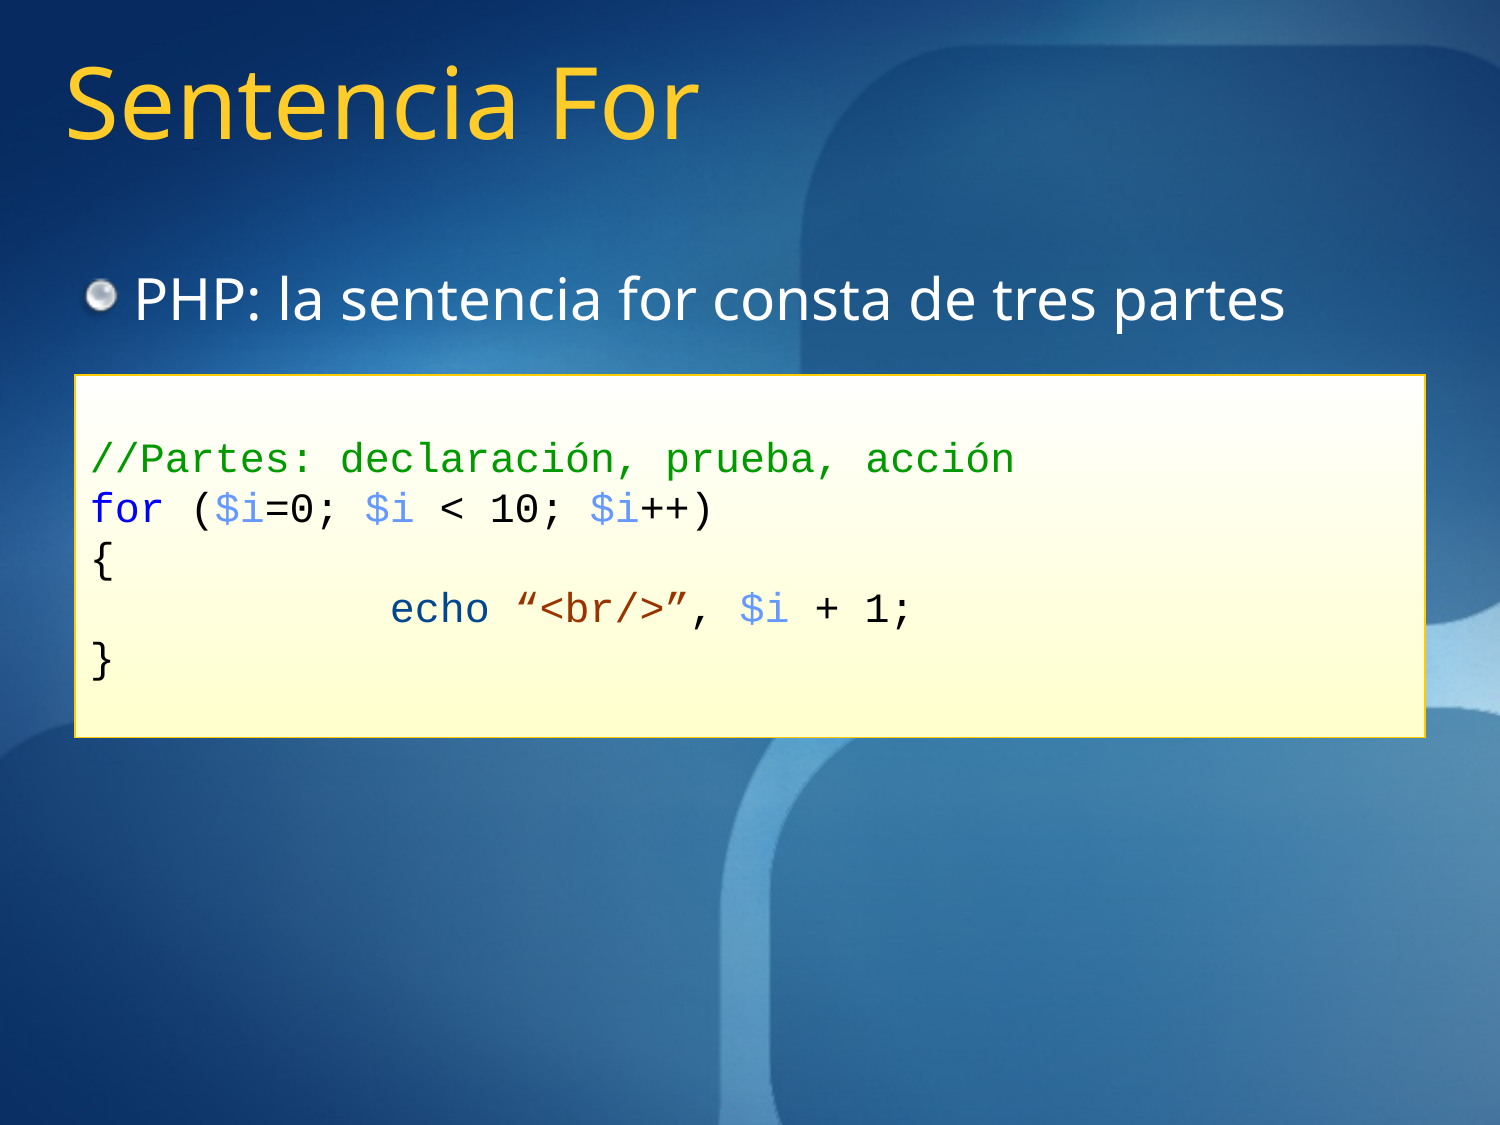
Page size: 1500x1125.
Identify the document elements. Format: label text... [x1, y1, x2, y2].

title Sentencia For [49, 49, 1428, 169]
picture [0, 0, 1500, 1125]
text_box //Partes: declaración, prueba, acción for ($i=0; $i < 10; $i++) { echo “<br/>”, $i + 1; } [74, 374, 1425, 738]
list PHP: la sentencia for consta de tres partes [62, 264, 1439, 341]
